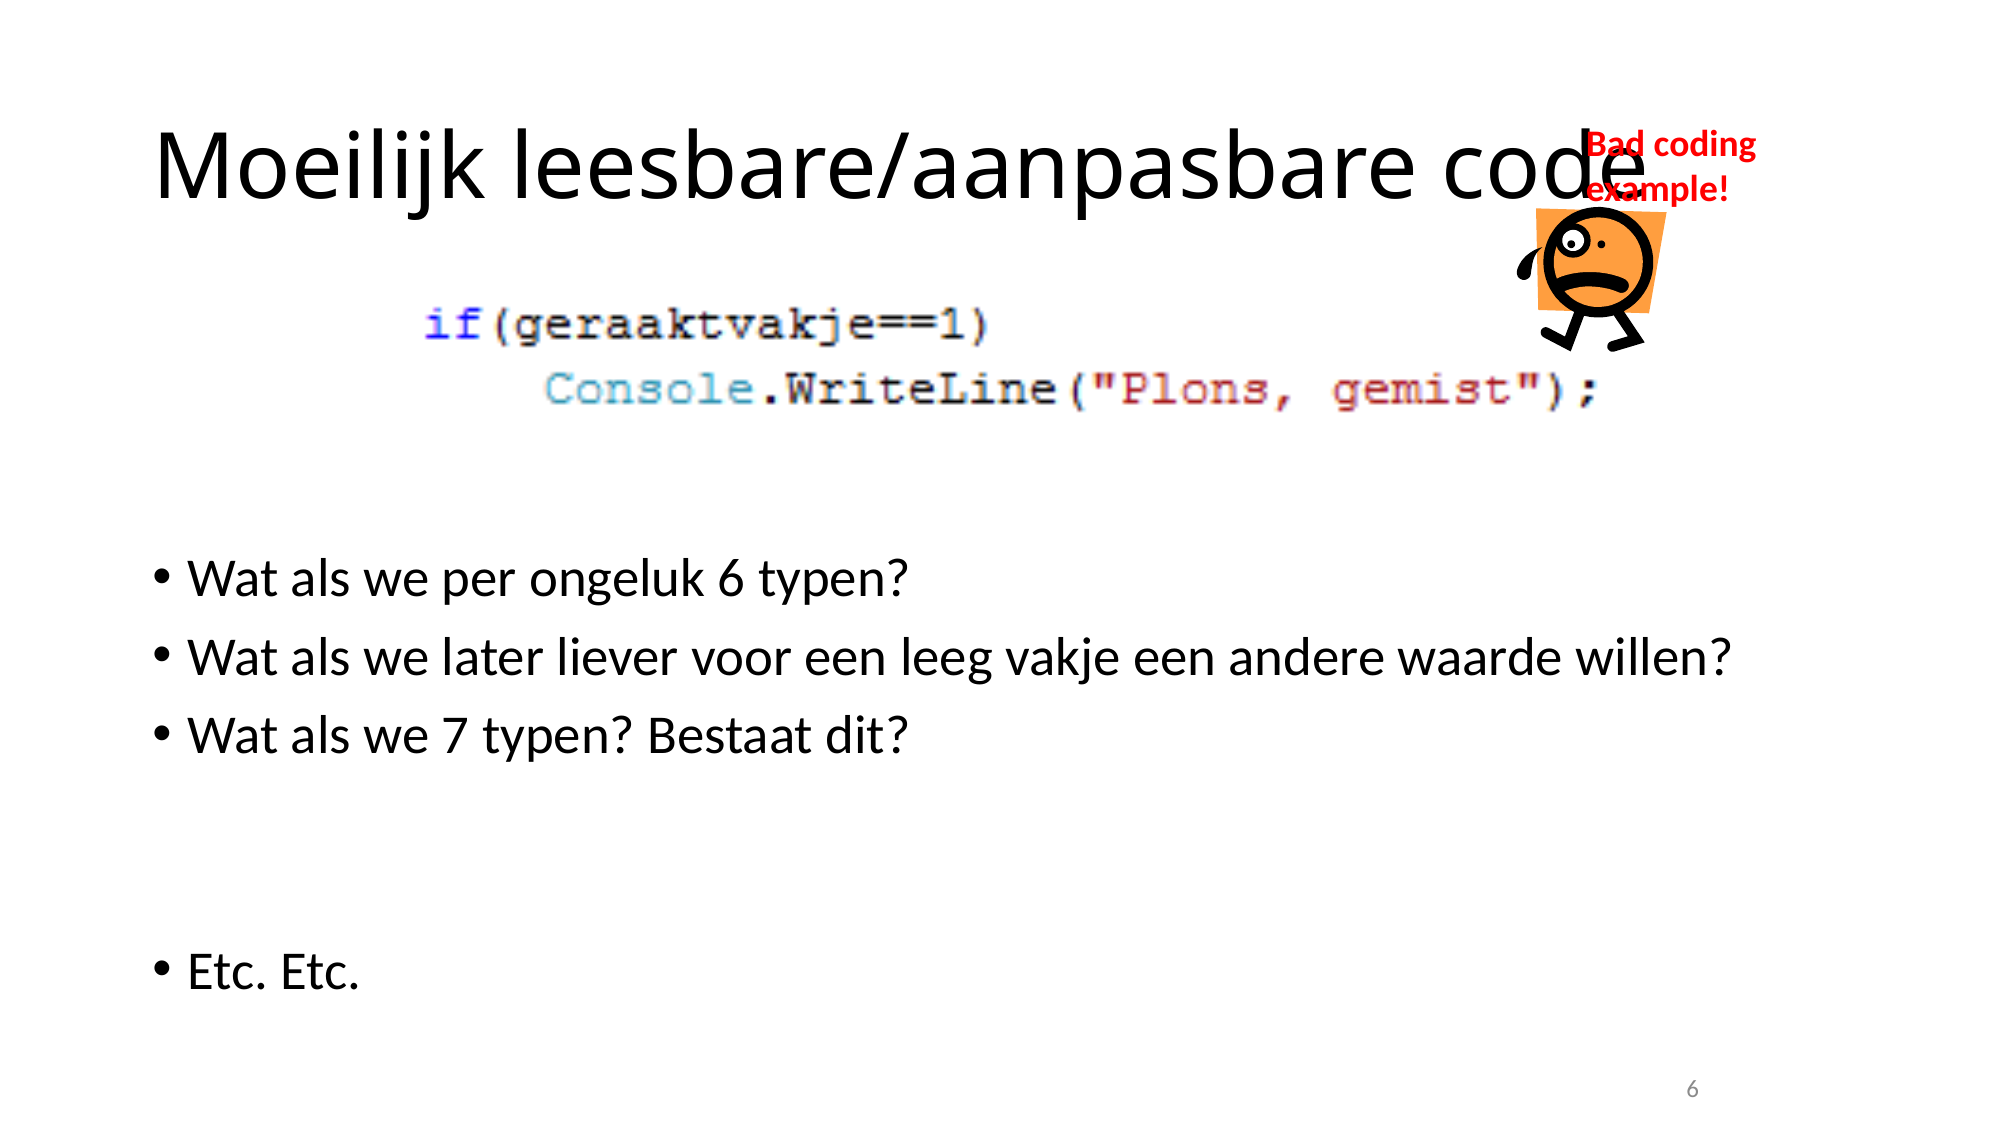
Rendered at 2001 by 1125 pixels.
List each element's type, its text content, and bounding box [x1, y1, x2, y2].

title Moeilijk leesbare/aanpasbare code [137, 59, 1863, 278]
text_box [1516, 111, 1840, 353]
picture [416, 294, 1632, 424]
slide_number 6 [1319, 1061, 1715, 1113]
list Wat als we per ongeluk 6 typen? Wat als we later liever voor een leeg vakje een andere waarde willen? Wat als we 7 typen? Bestaat dit? Etc. Etc. [137, 299, 1863, 1014]
